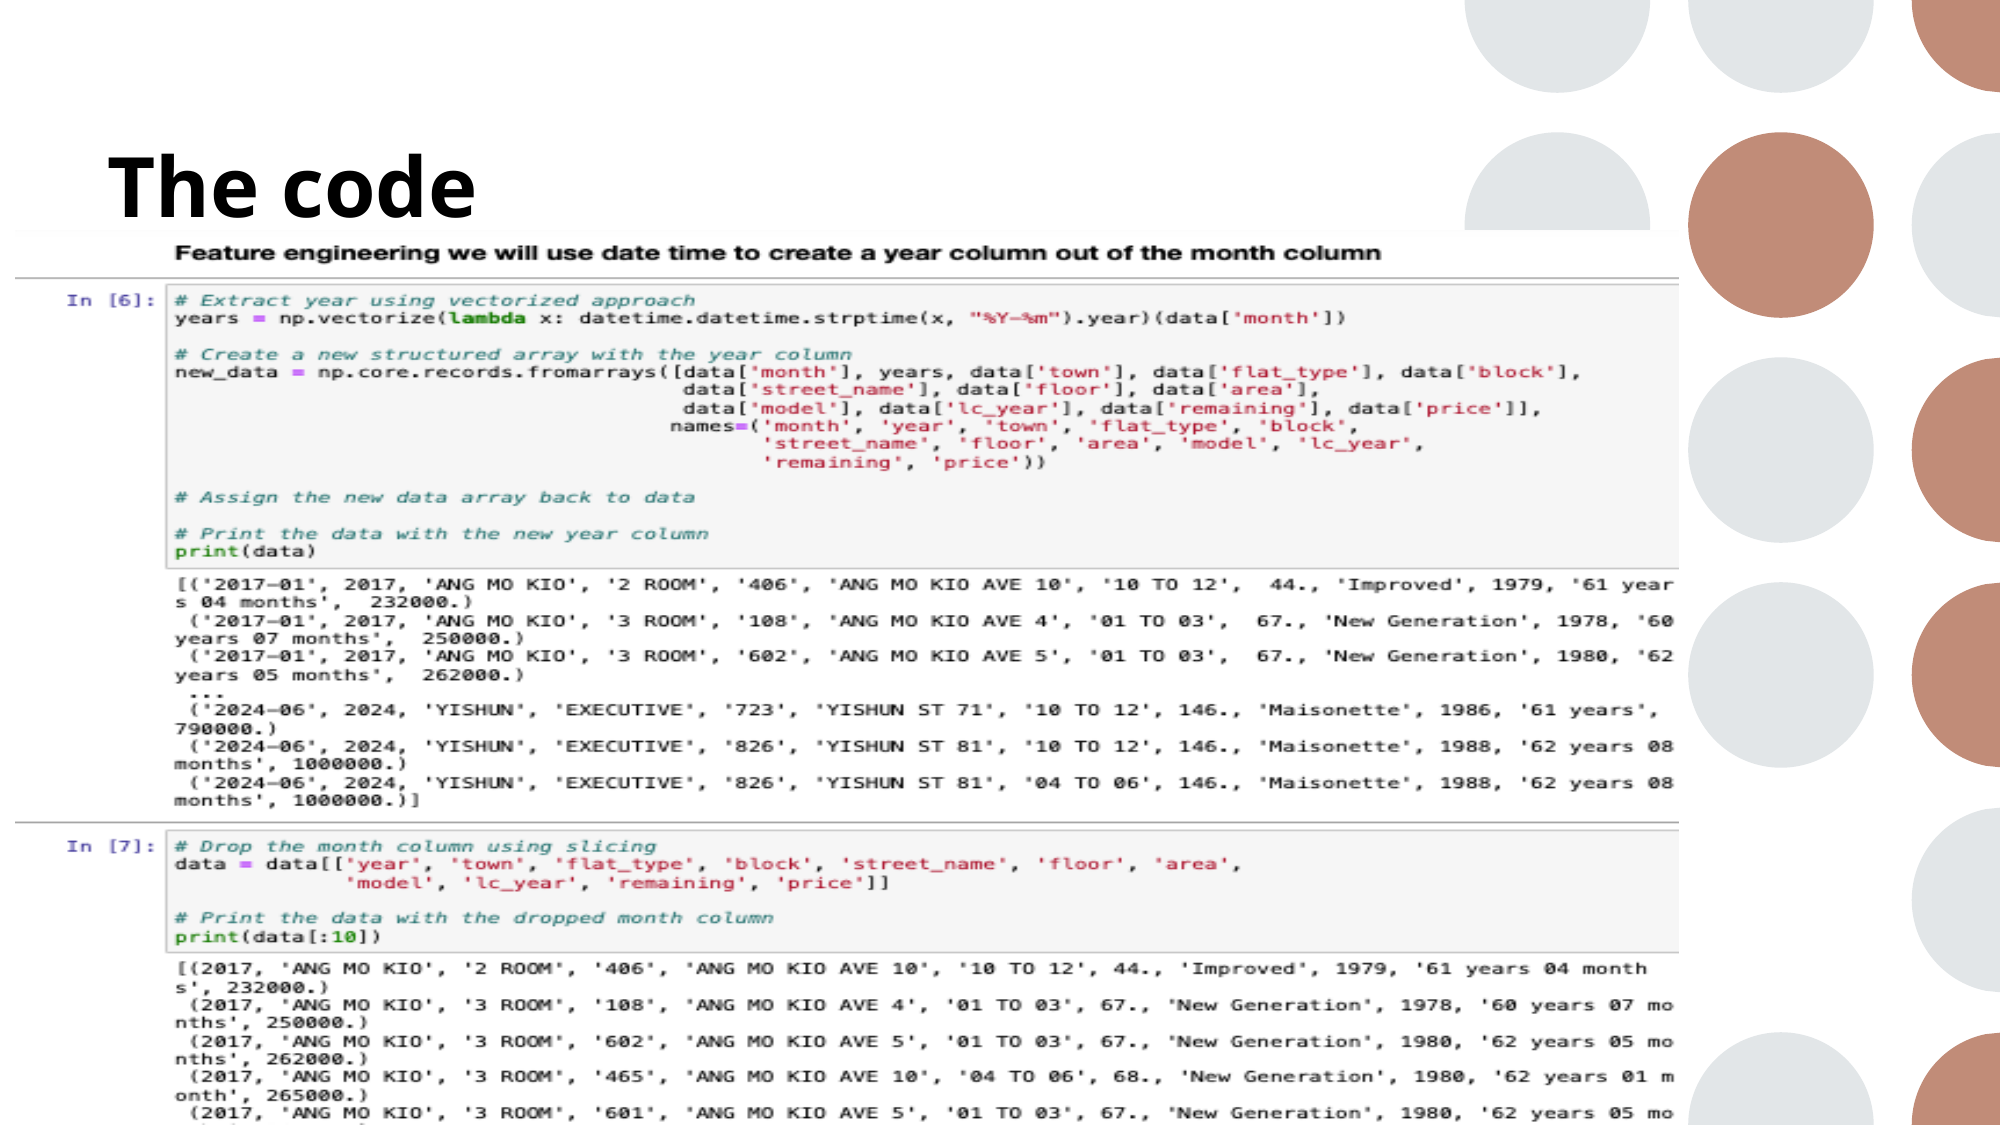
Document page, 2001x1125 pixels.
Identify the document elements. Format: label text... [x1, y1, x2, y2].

title The code [92, 126, 1297, 230]
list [15, 230, 1679, 1125]
